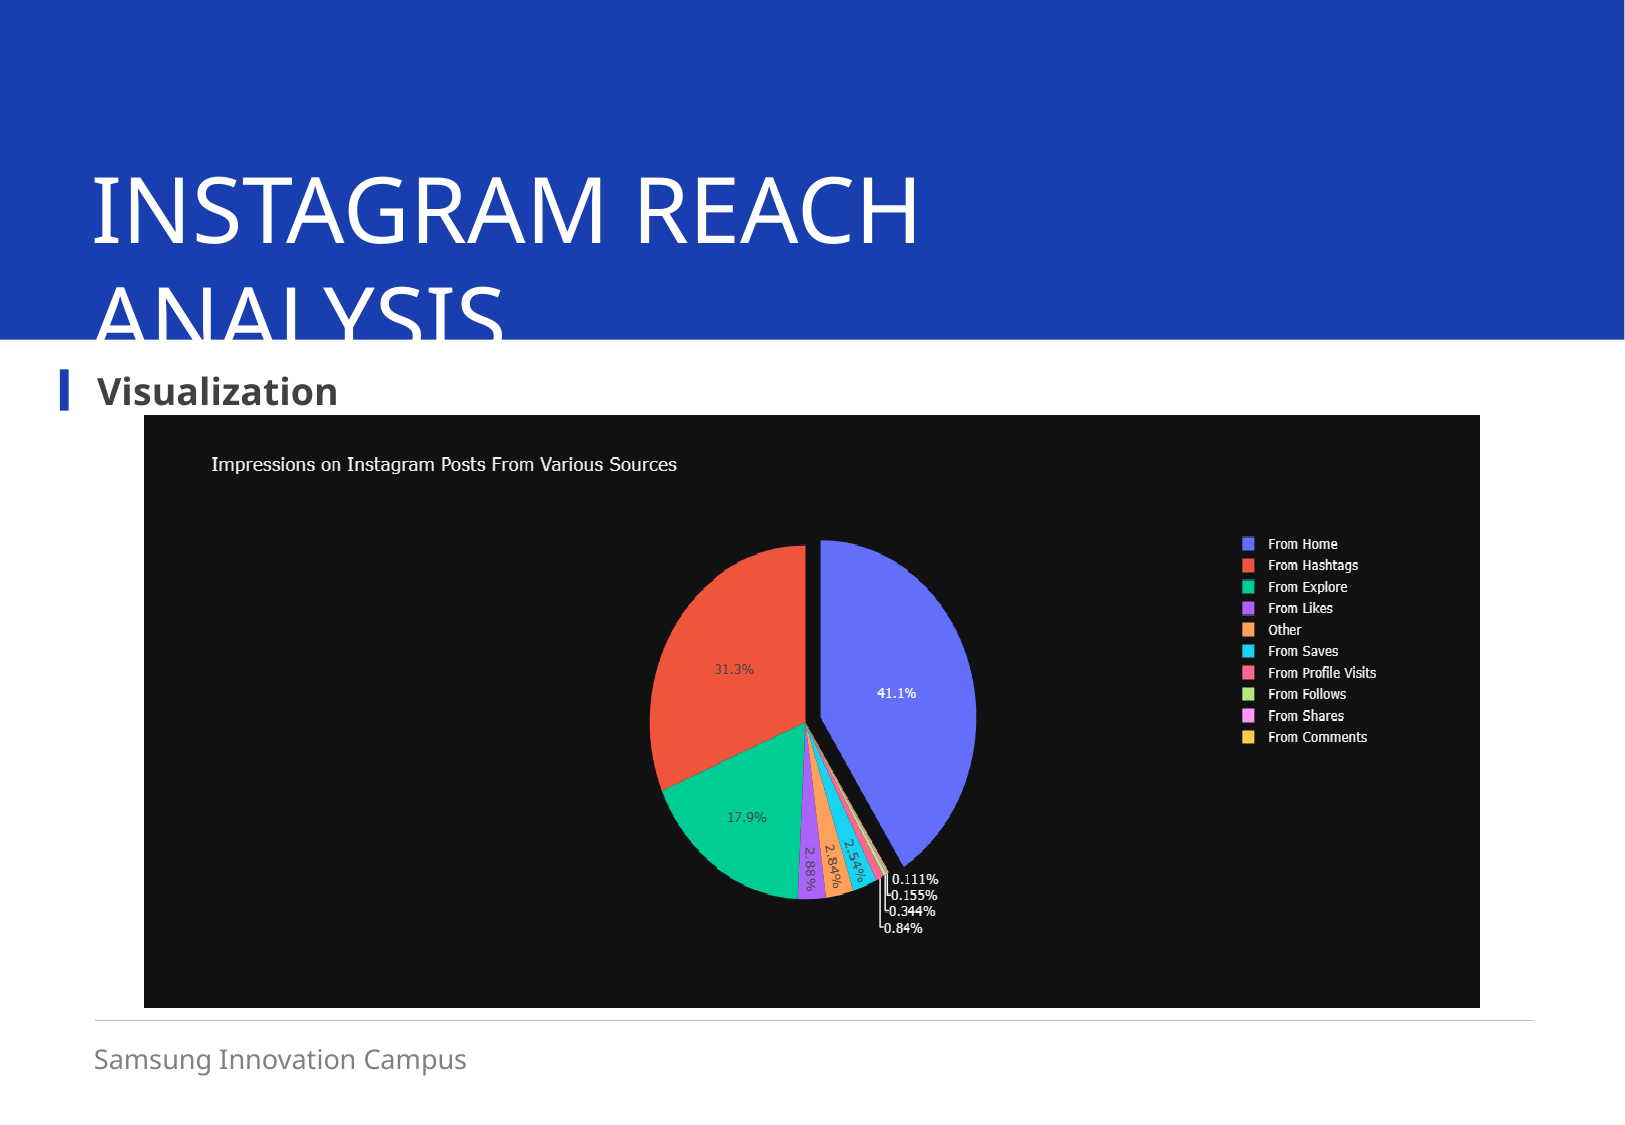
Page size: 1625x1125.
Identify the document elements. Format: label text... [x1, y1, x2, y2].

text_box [59, 367, 1124, 413]
text_box INSTAGRAM REACH ANALYSIS [91, 151, 1189, 443]
picture [144, 415, 1480, 1009]
